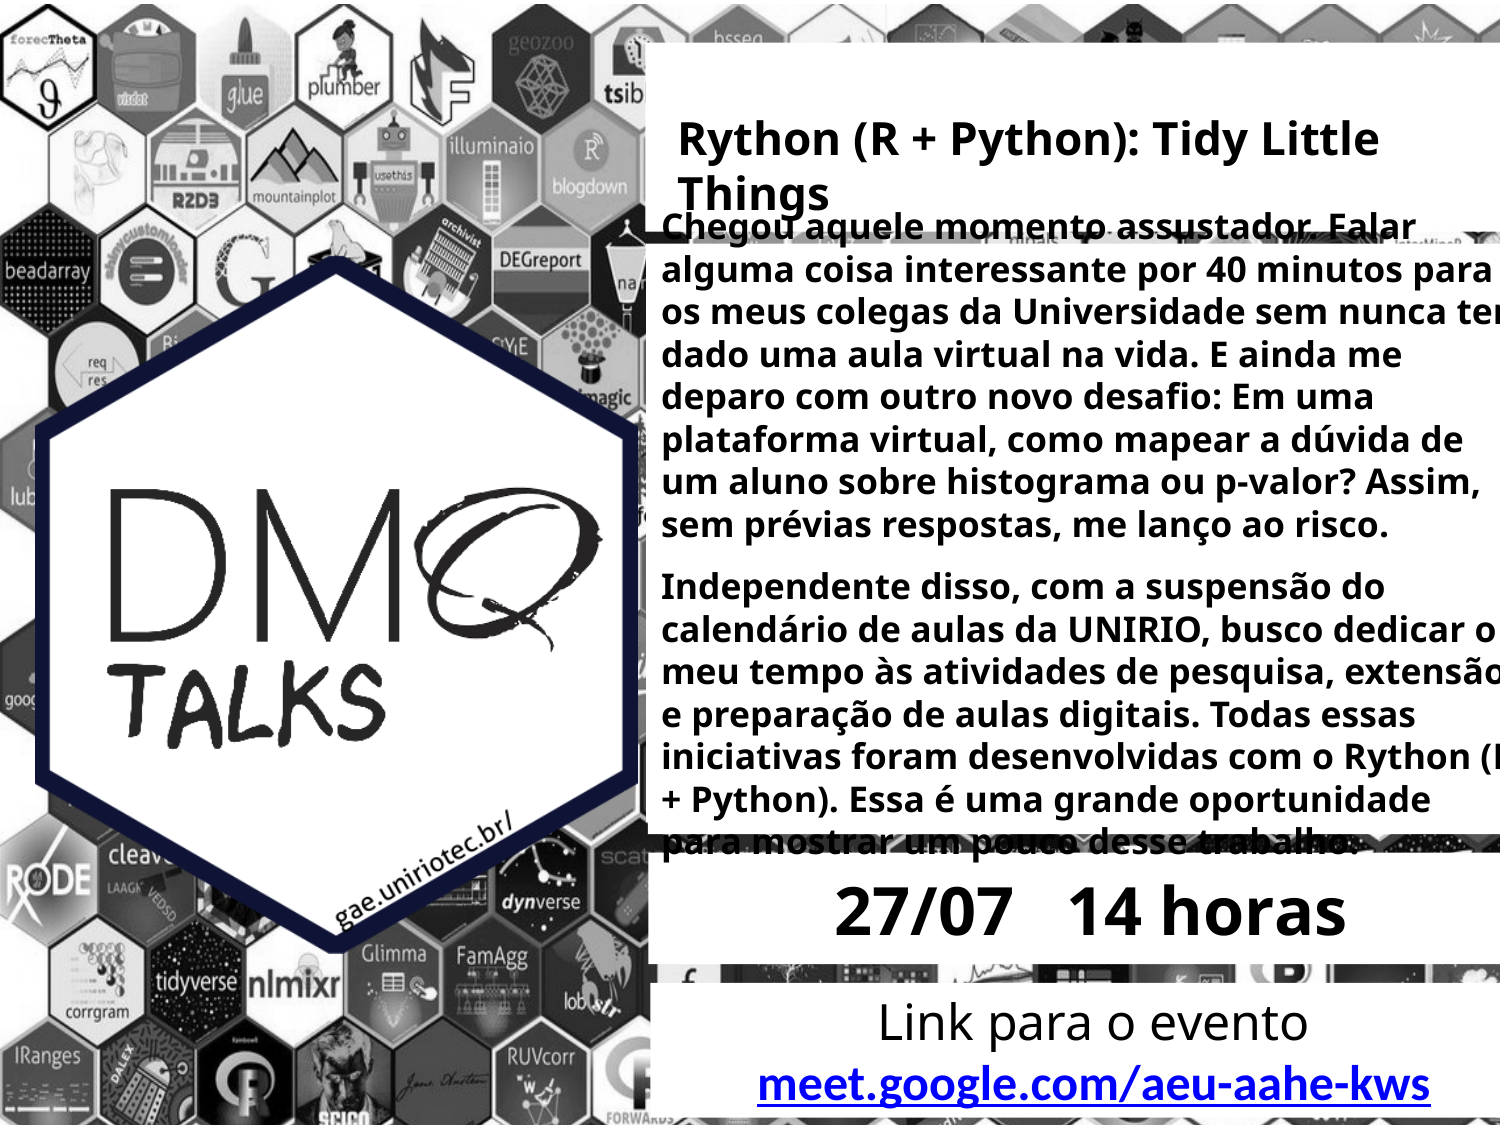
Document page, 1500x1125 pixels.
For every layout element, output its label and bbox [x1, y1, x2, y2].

text_box [0, 4, 1500, 1125]
